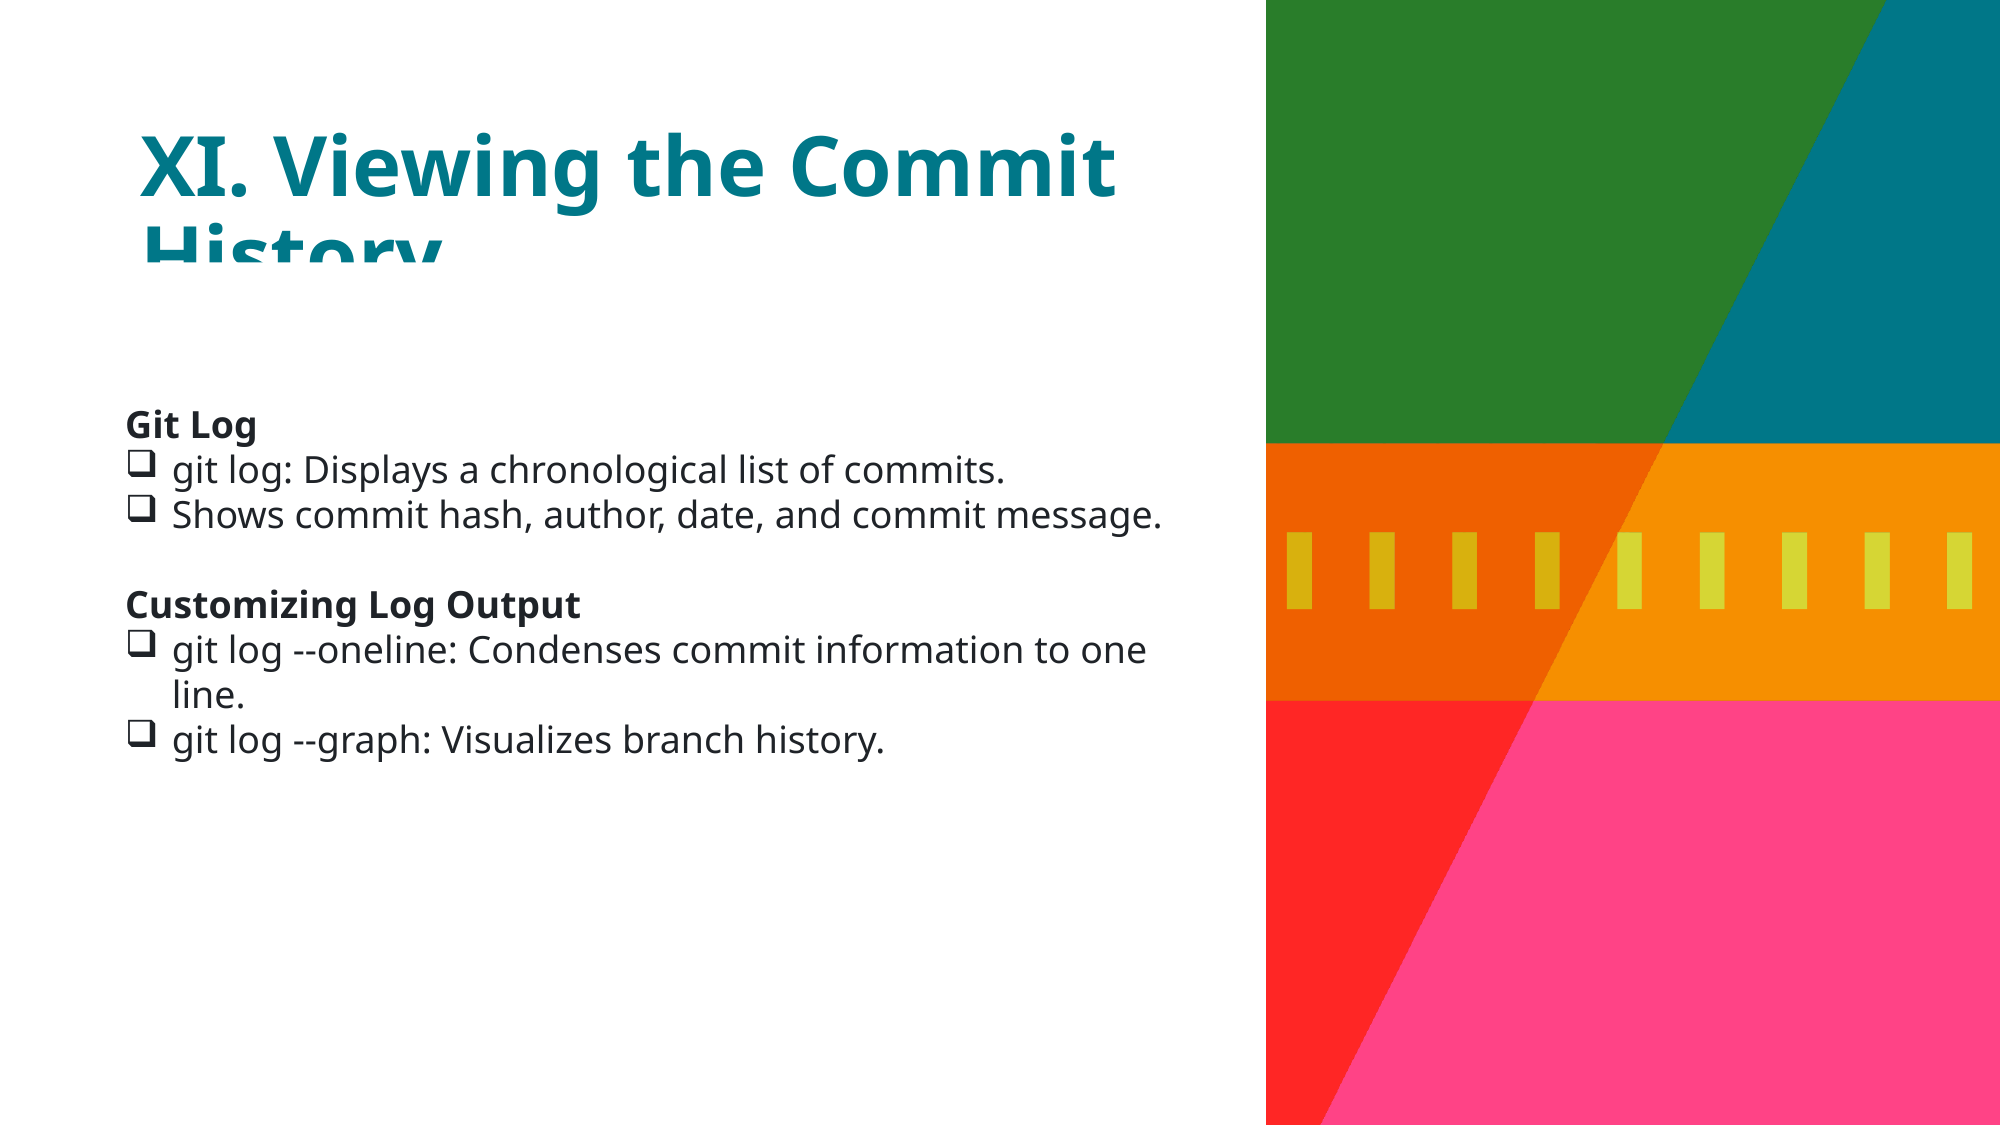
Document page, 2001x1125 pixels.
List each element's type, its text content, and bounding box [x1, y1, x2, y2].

title XI. Viewing the Commit History [125, 117, 1188, 313]
picture [1266, 0, 2000, 1125]
list Git Log git log: Displays a chronological list of commits. Shows commit hash, author, date, and commit message. Customizing Log Output git log --oneline: Condenses commit information to one line. git log --graph: Visualizes branch history. [125, 262, 1184, 901]
